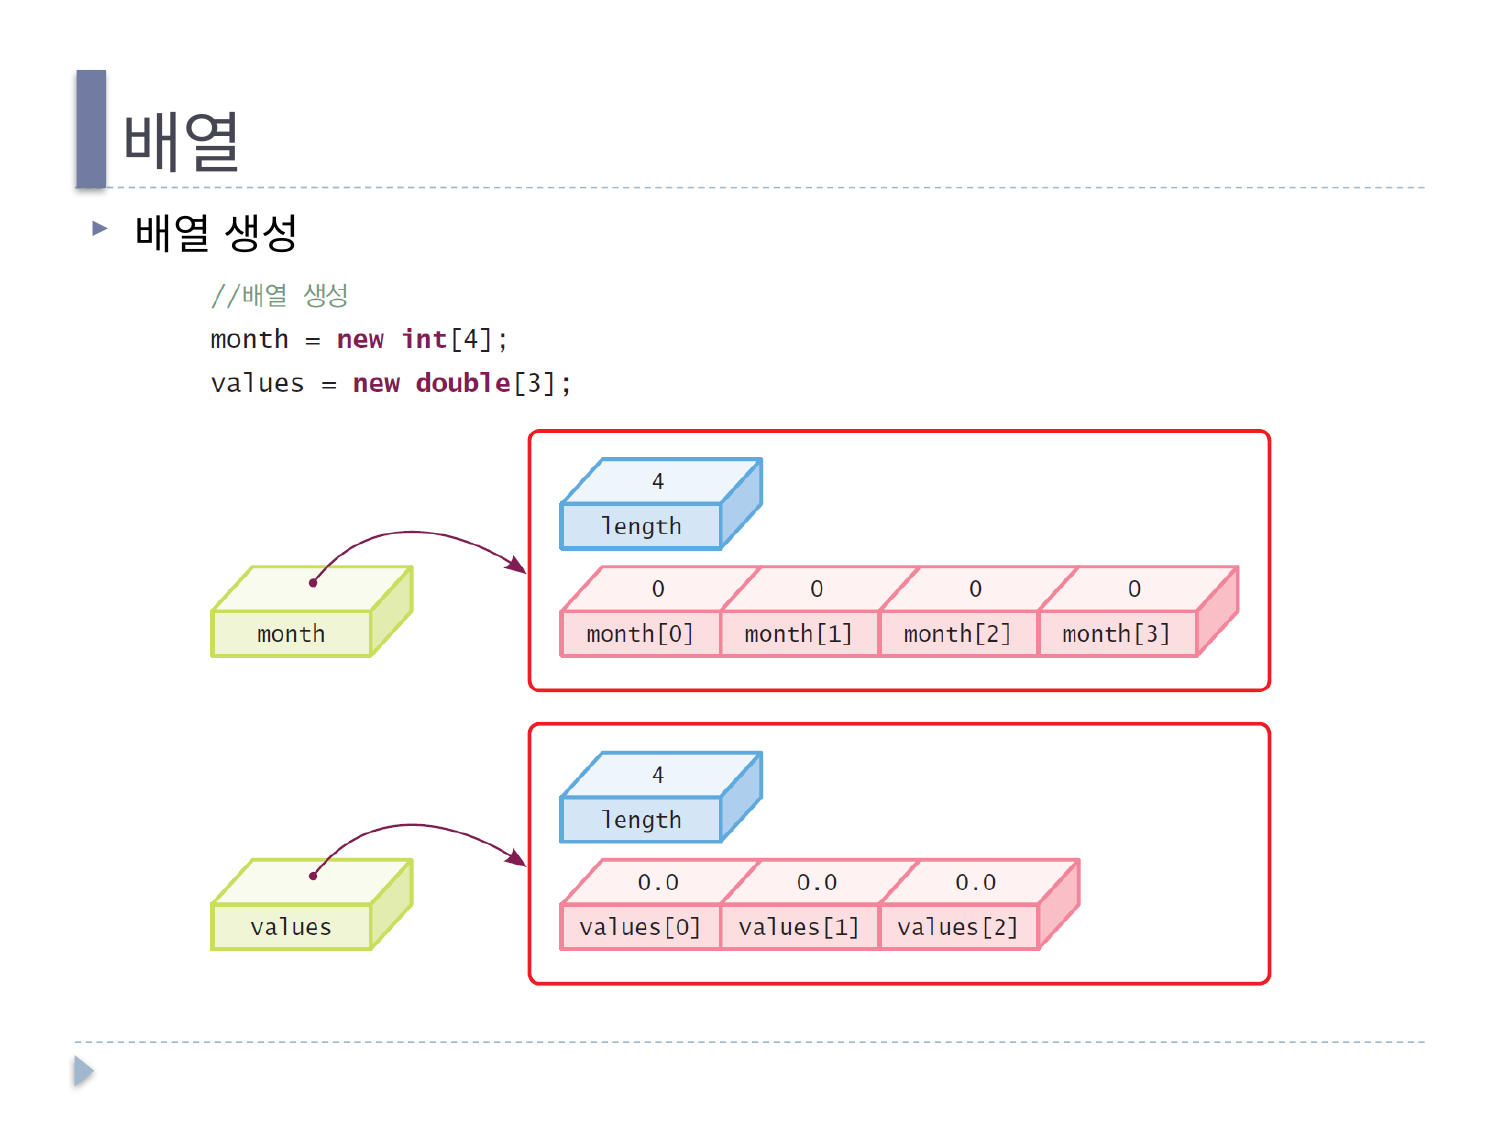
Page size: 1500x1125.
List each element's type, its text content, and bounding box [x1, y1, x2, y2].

title 배열 [106, 70, 1425, 189]
picture [206, 278, 1273, 988]
list 배열 생성 [75, 200, 1425, 1010]
